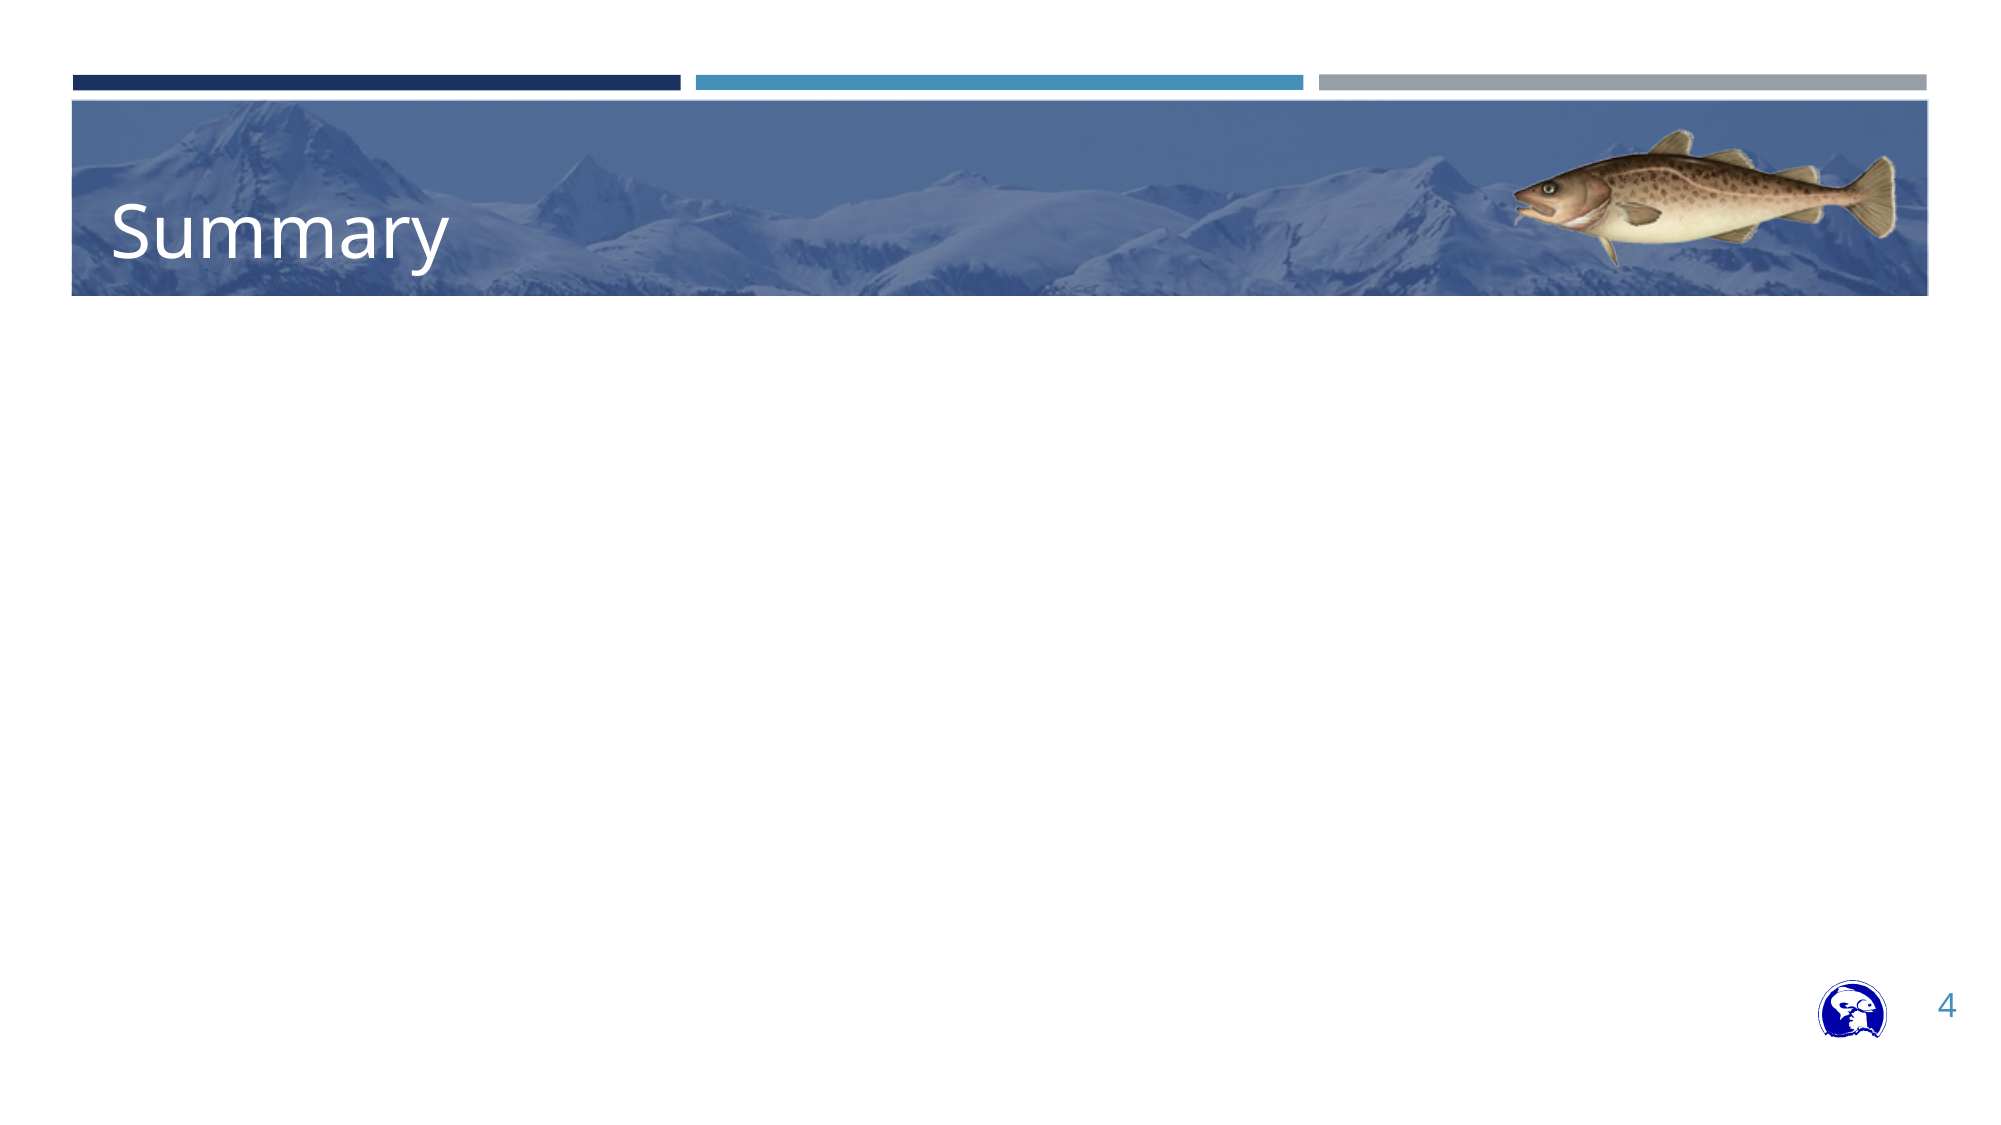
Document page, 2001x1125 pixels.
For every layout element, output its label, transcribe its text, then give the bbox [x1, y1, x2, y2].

text_box [71, 99, 1503, 296]
text_box [1908, 99, 1929, 296]
picture [1509, 77, 1905, 318]
slide_number 4 [1732, 977, 1972, 1037]
title Summary [95, 115, 1503, 282]
